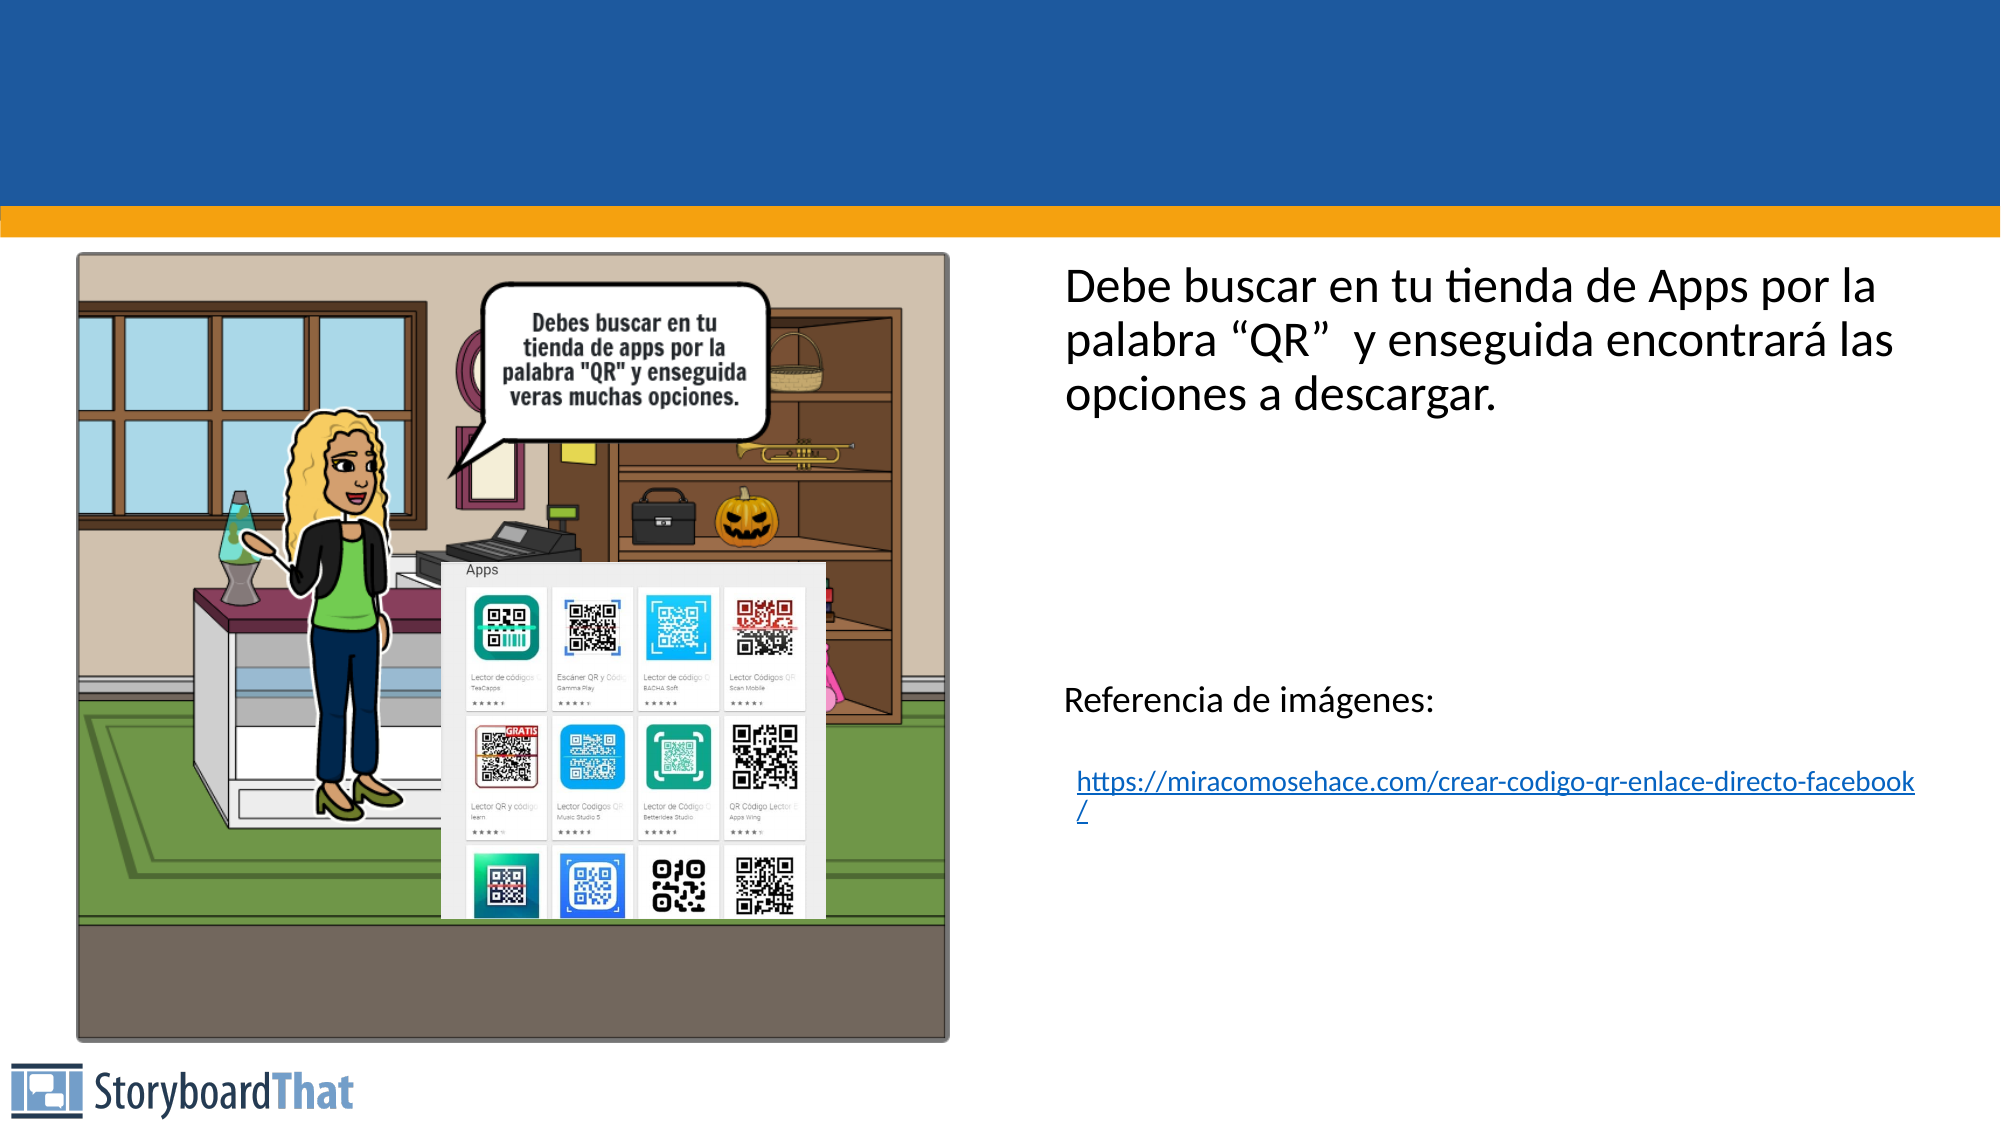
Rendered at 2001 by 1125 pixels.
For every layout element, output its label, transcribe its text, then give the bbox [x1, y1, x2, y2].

text_box Referencia de imágenes: [1048, 667, 1484, 728]
list Debe buscar en tu tienda de Apps por la palabra “QR” y enseguida encontrará las opciones a descargar. [1050, 251, 1950, 1044]
picture [74, 251, 951, 1044]
picture [9, 1060, 357, 1120]
text_box https://miracomosehace.com/crear-codigo-qr-enlace-directo-facebook/ [1061, 754, 1938, 850]
